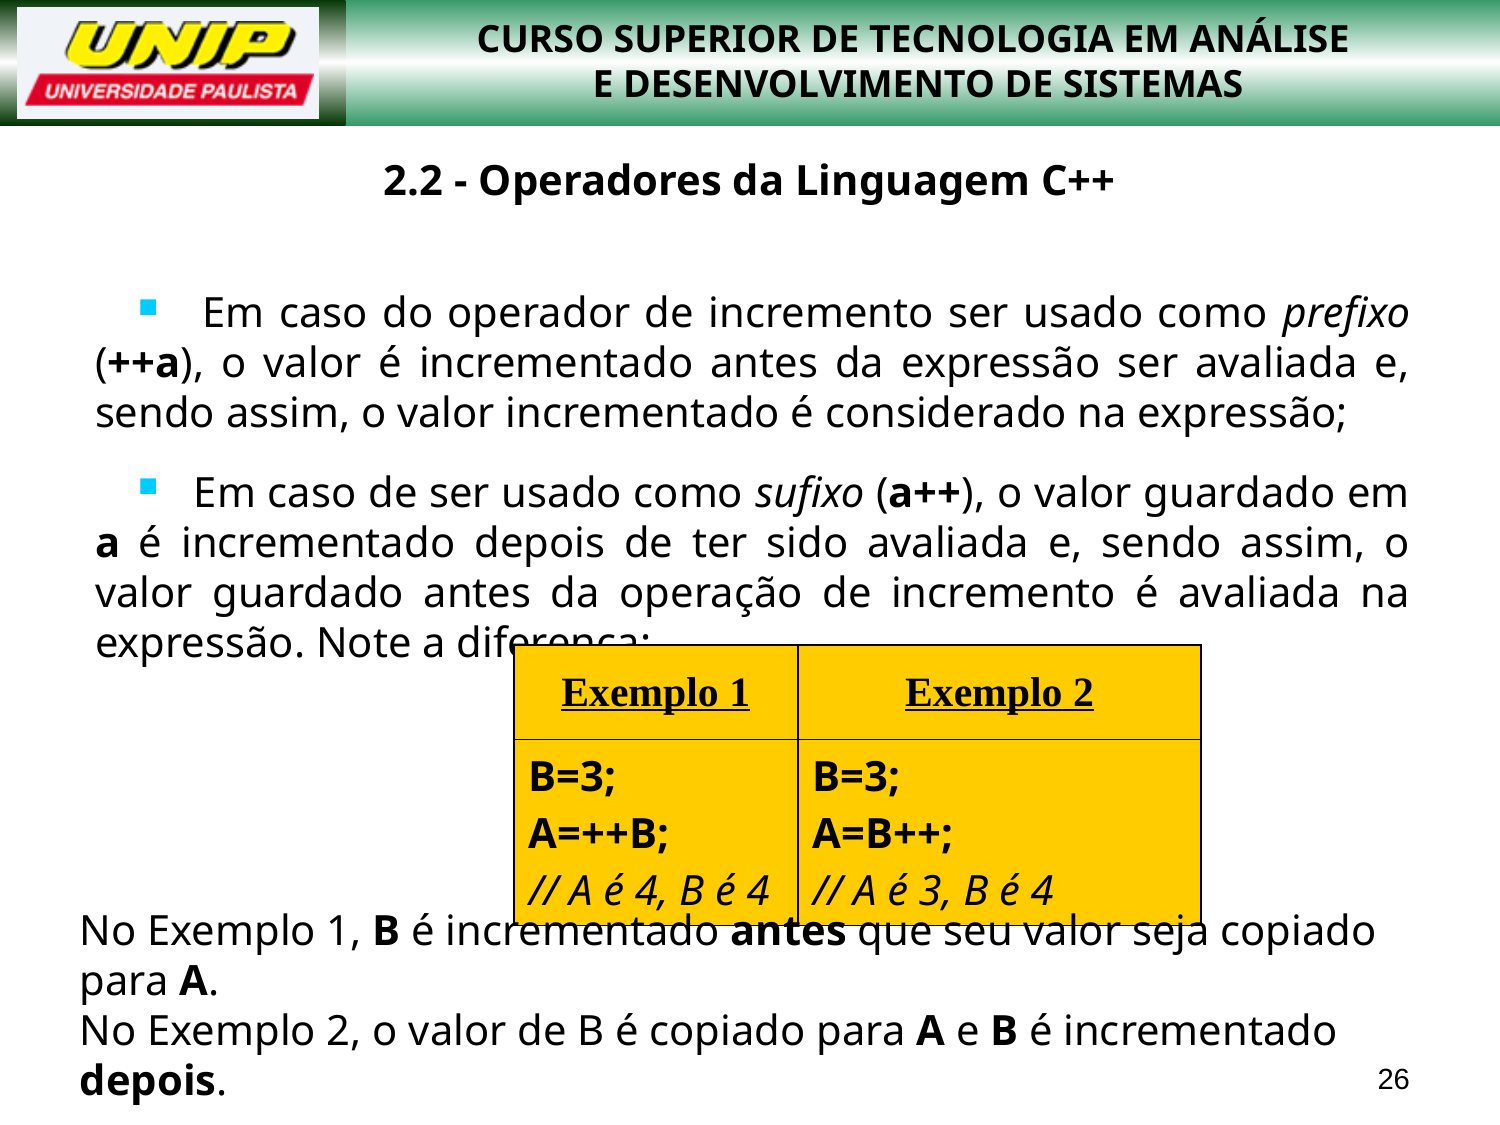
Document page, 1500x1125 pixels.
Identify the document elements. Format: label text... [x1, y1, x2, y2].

table_cell B=3; A=B++; // A é 3, B é 4 [799, 740, 1200, 896]
picture [17, 7, 319, 119]
text_box Em caso do operador de incremento ser usado como prefixo (++a), o valor é incrementado antes da expressão ser avaliada e, sendo assim, o valor incrementado é considerado na expressão; Em caso de ser usado como sufixo (a++), o valor guardado em a é incrementado depois de ter sido avaliada e, sendo assim, o valor guardado antes da operação de incremento é avaliada na expressão. Note a diferença: [64, 278, 1425, 479]
table_cell B=3; A=++B; // A é 4, B é 4 [515, 740, 797, 896]
table_header Exemplo 1 [515, 646, 797, 739]
text_box No Exemplo 1, B é incrementado antes que seu valor seja copiado para A. No Exemplo 2, o valor de B é copiado para A e B é incrementado depois. [64, 896, 1488, 1112]
table_header Exemplo 2 [799, 646, 1200, 739]
title 2.2 - Operadores da Linguagem C++ [74, 66, 1426, 292]
text_box Em caso do operador de incremento ser usado como prefixo (++a), o valor é incrementado antes da expressão ser avaliada e, sendo assim, o valor incrementado é considerado na expressão; Em caso de ser usado como sufixo (a++), o valor guardado em a é incrementado depois de ter sido avaliada e, sendo assim, o valor guardado antes da operação de incremento é avaliada na expressão. Note a diferença: [64, 480, 1425, 896]
